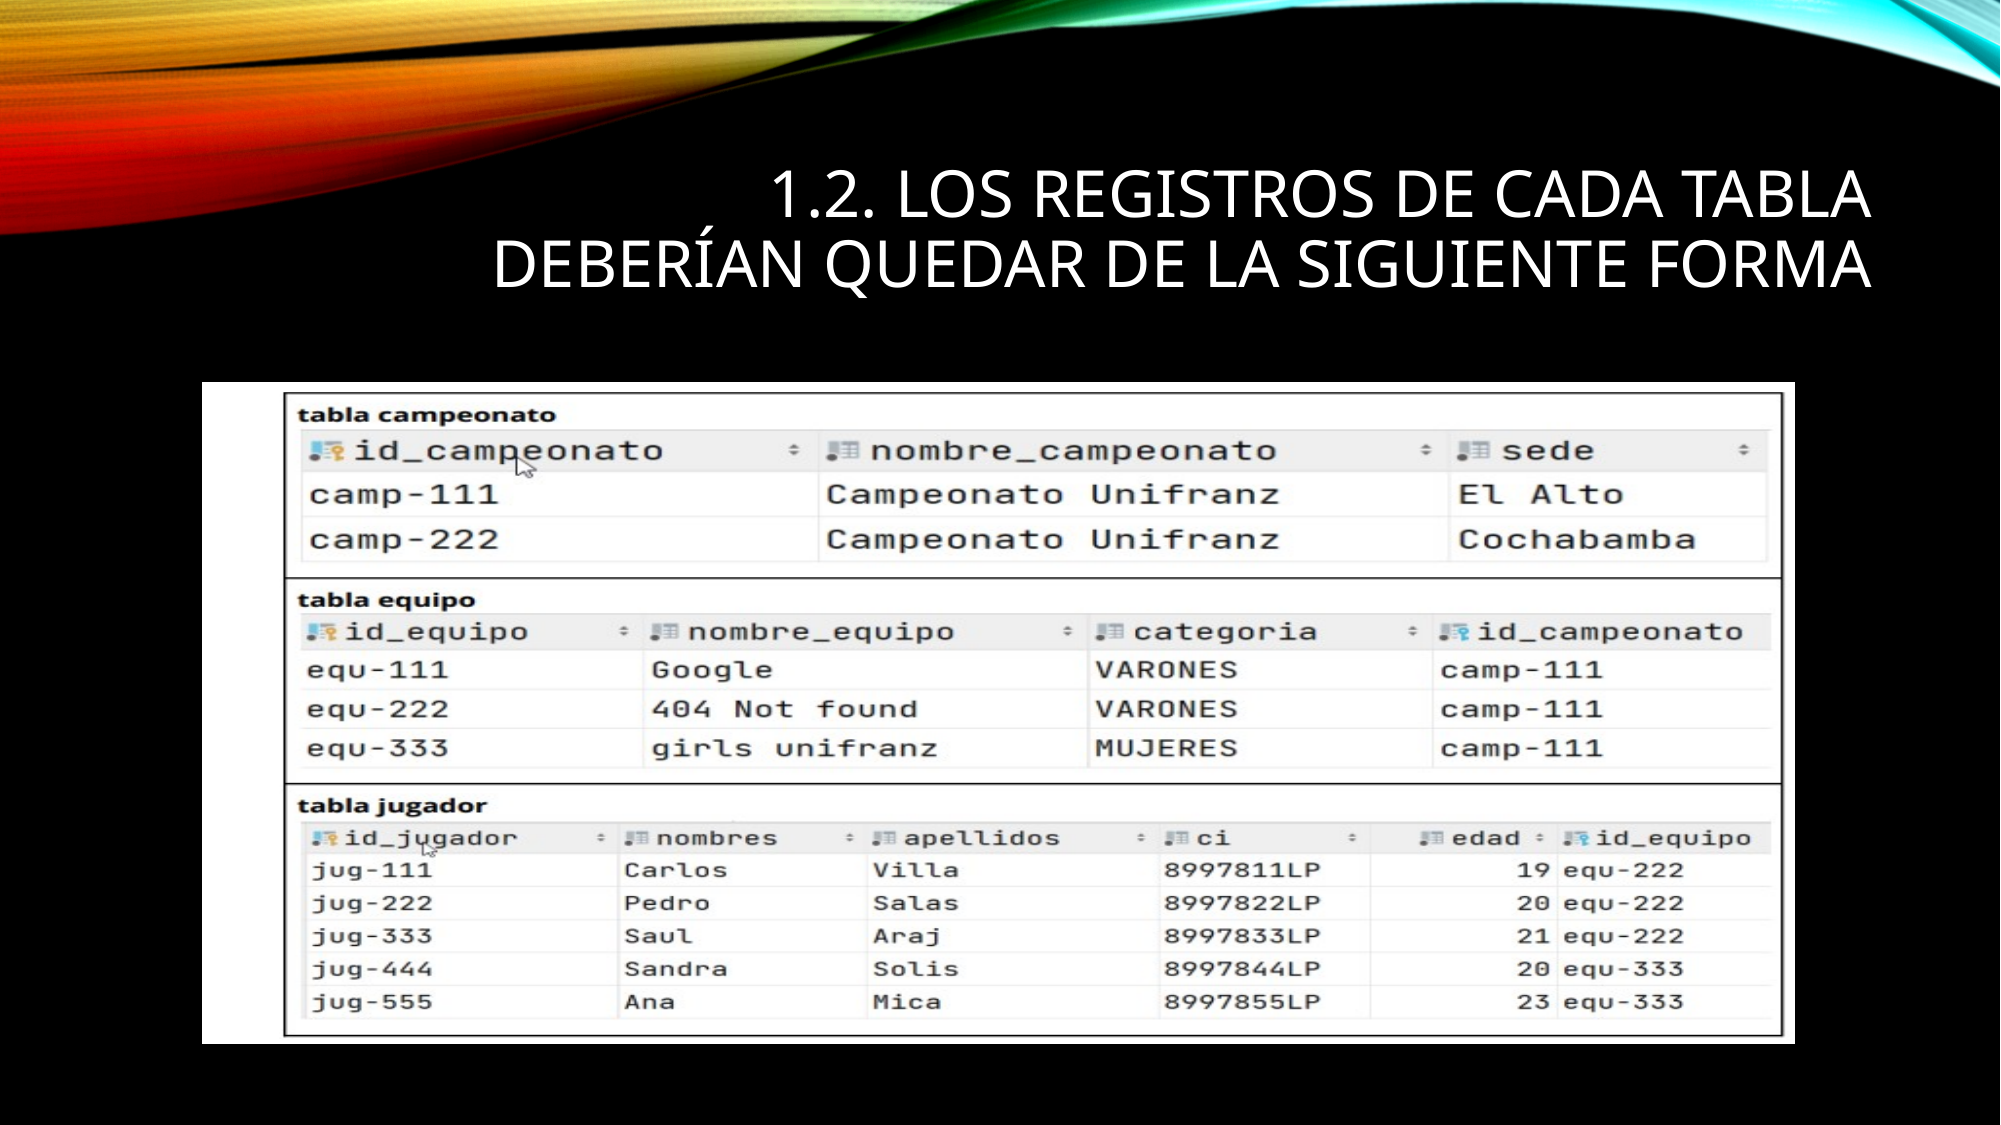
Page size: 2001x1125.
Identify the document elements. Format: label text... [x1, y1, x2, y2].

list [201, 382, 1796, 1044]
picture [0, 0, 2000, 237]
title 1.2. Los registros de cada tabla deberían quedar de la siguiente forma [474, 125, 1888, 338]
